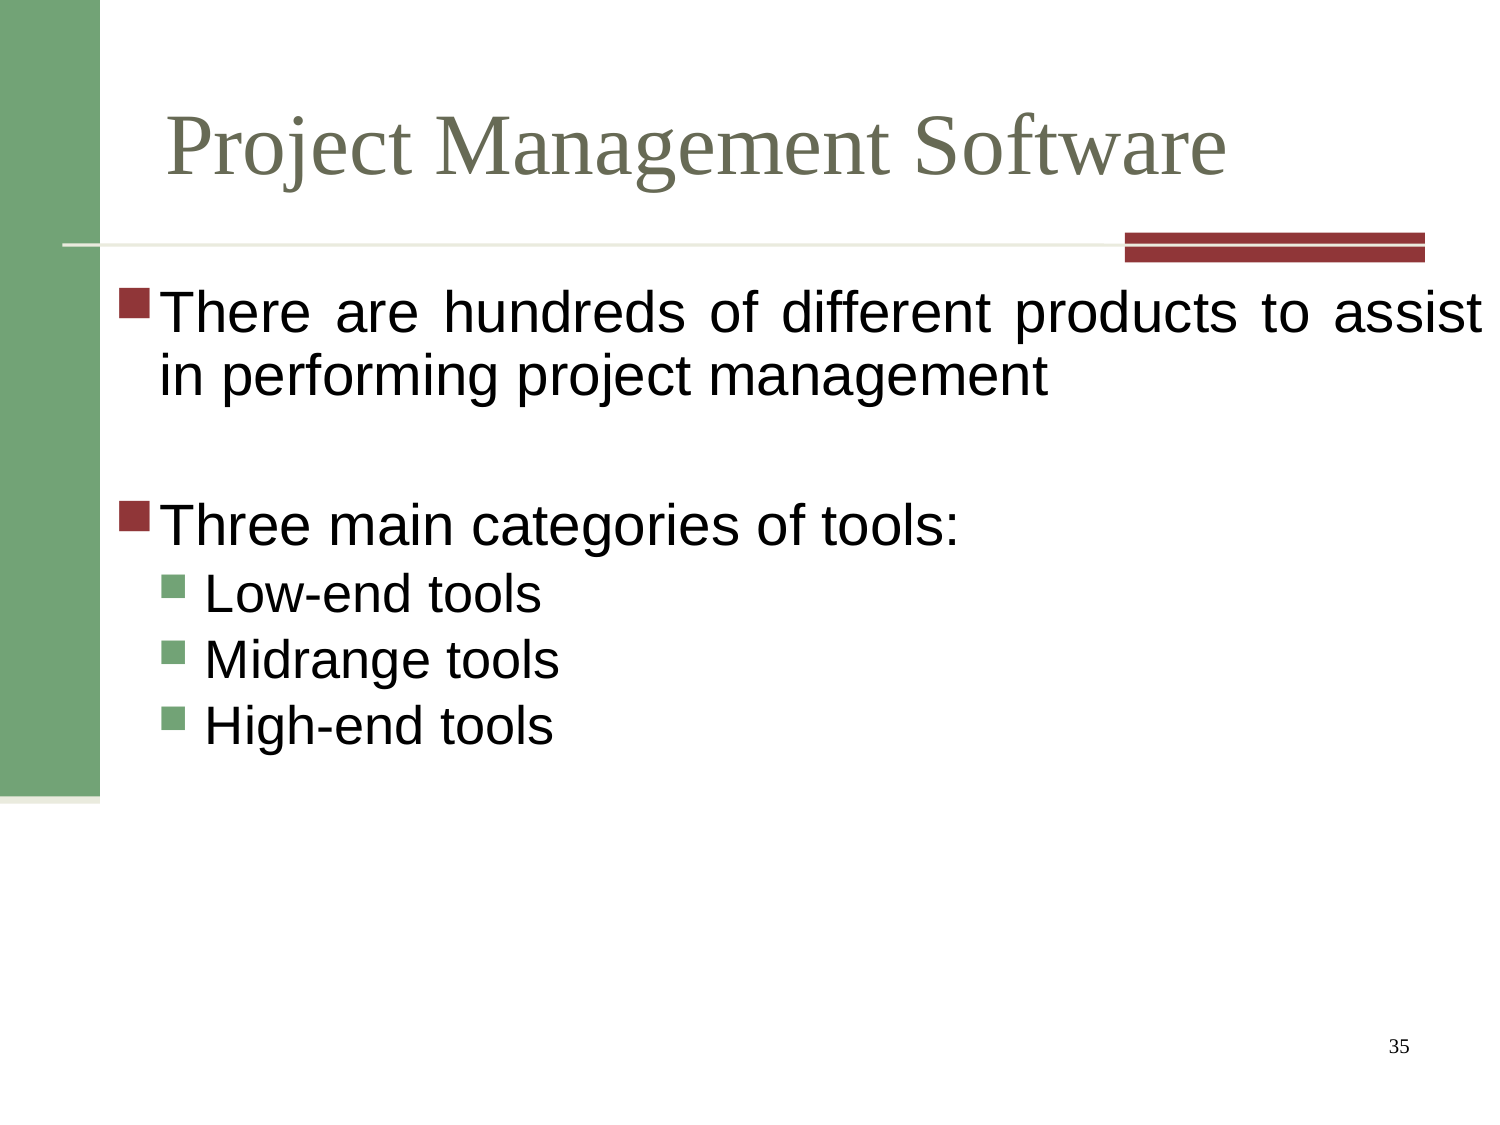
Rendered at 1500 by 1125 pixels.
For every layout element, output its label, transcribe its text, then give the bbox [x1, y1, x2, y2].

list There are hundreds of different products to assist in performing project management Three main categories of tools: Low-end tools Midrange tools High-end tools [99, 275, 1500, 1075]
slide_number 35 [1112, 1024, 1426, 1101]
title Project Management Software [150, 45, 1425, 234]
